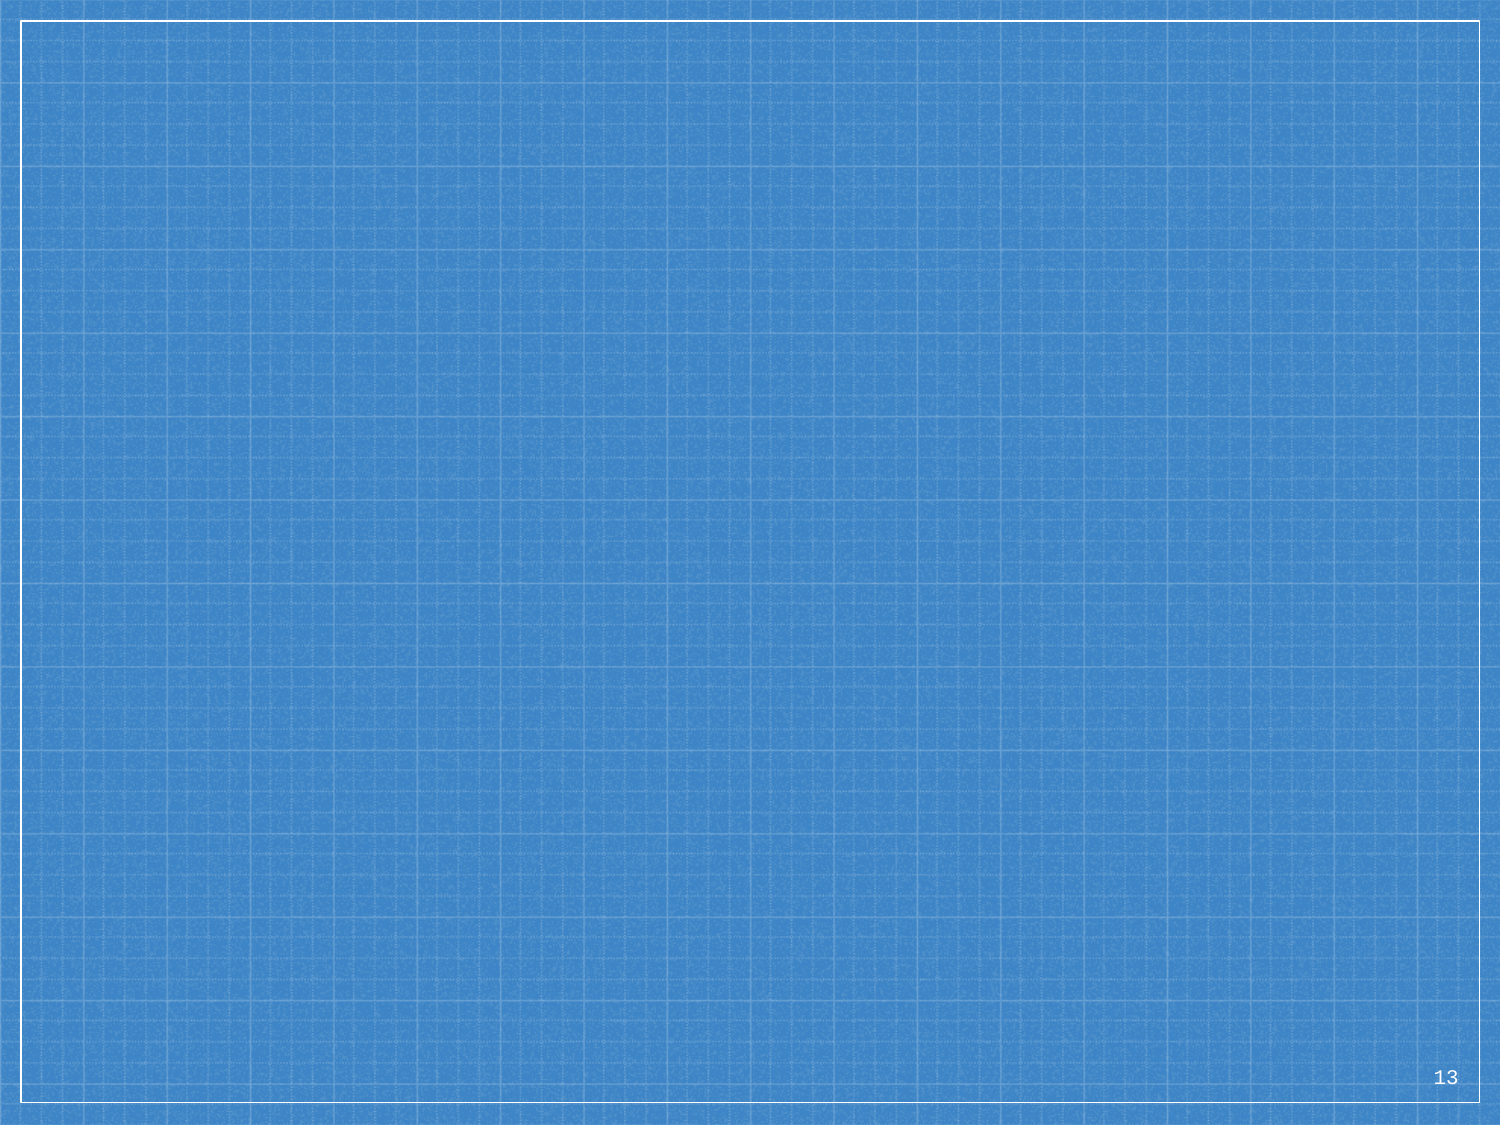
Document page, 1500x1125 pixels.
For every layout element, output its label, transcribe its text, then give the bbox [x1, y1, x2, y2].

picture [0, 0, 1500, 1125]
slide_number 13 [1398, 1048, 1474, 1113]
